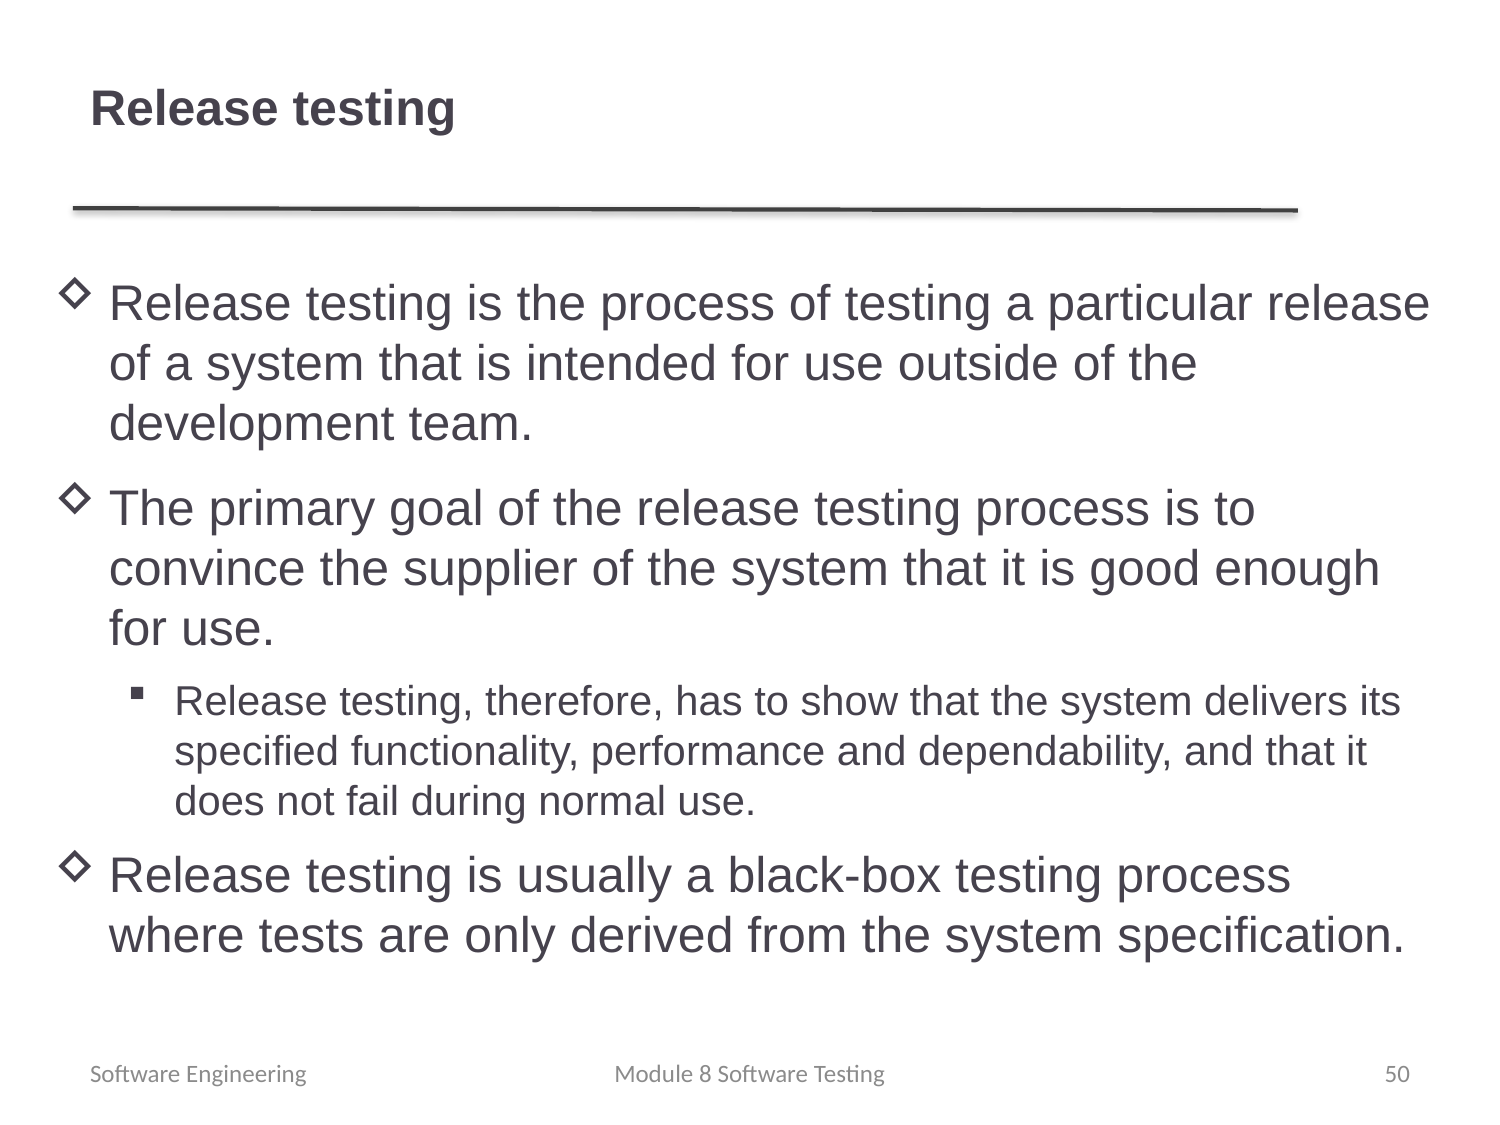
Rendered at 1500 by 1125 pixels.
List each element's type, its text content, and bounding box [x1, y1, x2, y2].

footer Module 8 Software Testing [512, 1042, 988, 1103]
title Release testing [74, 11, 1272, 200]
slide_number Software Engineering [75, 1042, 425, 1103]
slide_number 50 [1074, 1042, 1425, 1103]
list Release testing is the process of testing a particular release of a system that is intended for use outside of the development team. The primary goal of the release testing process is to convince the supplier of the system that it is good enough for use. Release testing, therefore, has to show that the system delivers its specified functionality, performance and dependability, and that it does not fail during normal use. Release testing is usually a black-box testing process where tests are only derived from the system specification. [37, 262, 1454, 1005]
